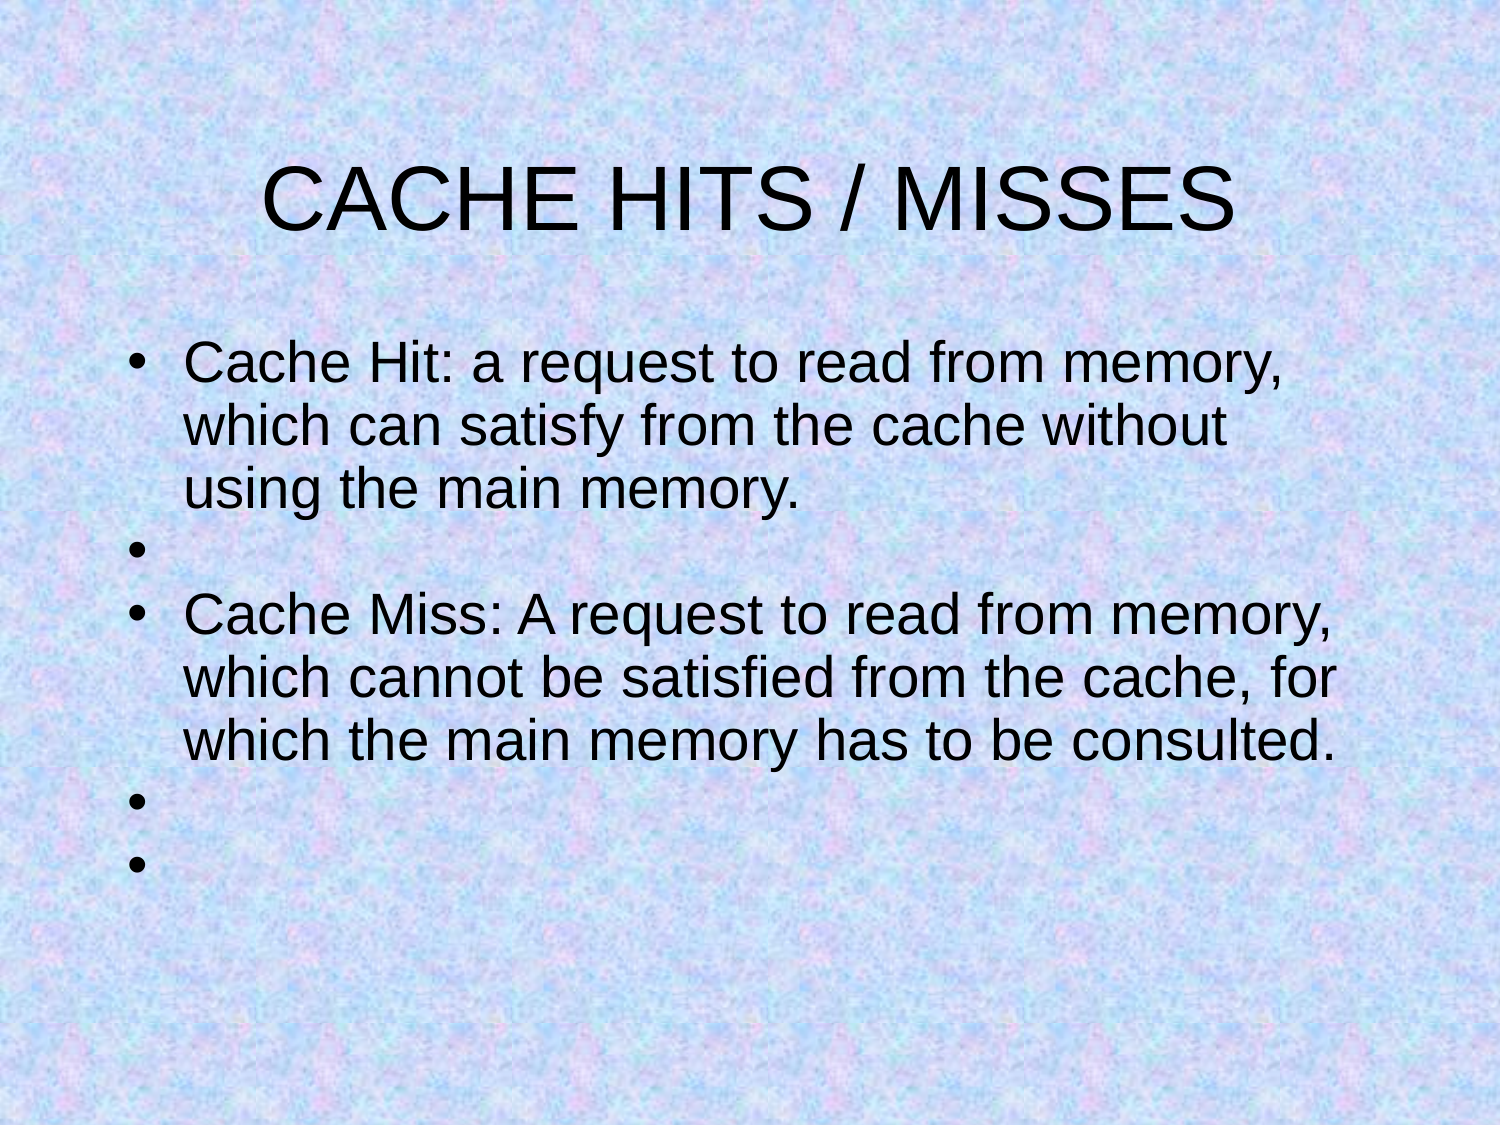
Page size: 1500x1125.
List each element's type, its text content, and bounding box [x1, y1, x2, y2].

picture [0, 0, 1500, 1125]
text_box CACHE HITS / MISSES [112, 99, 1388, 288]
text_box Cache Hit: a request to read from memory, which can satisfy from the cache without using the main memory. Cache Miss: A request to read from memory, which cannot be satisfied from the cache, for which the main memory has to be consulted. [112, 324, 1388, 1000]
